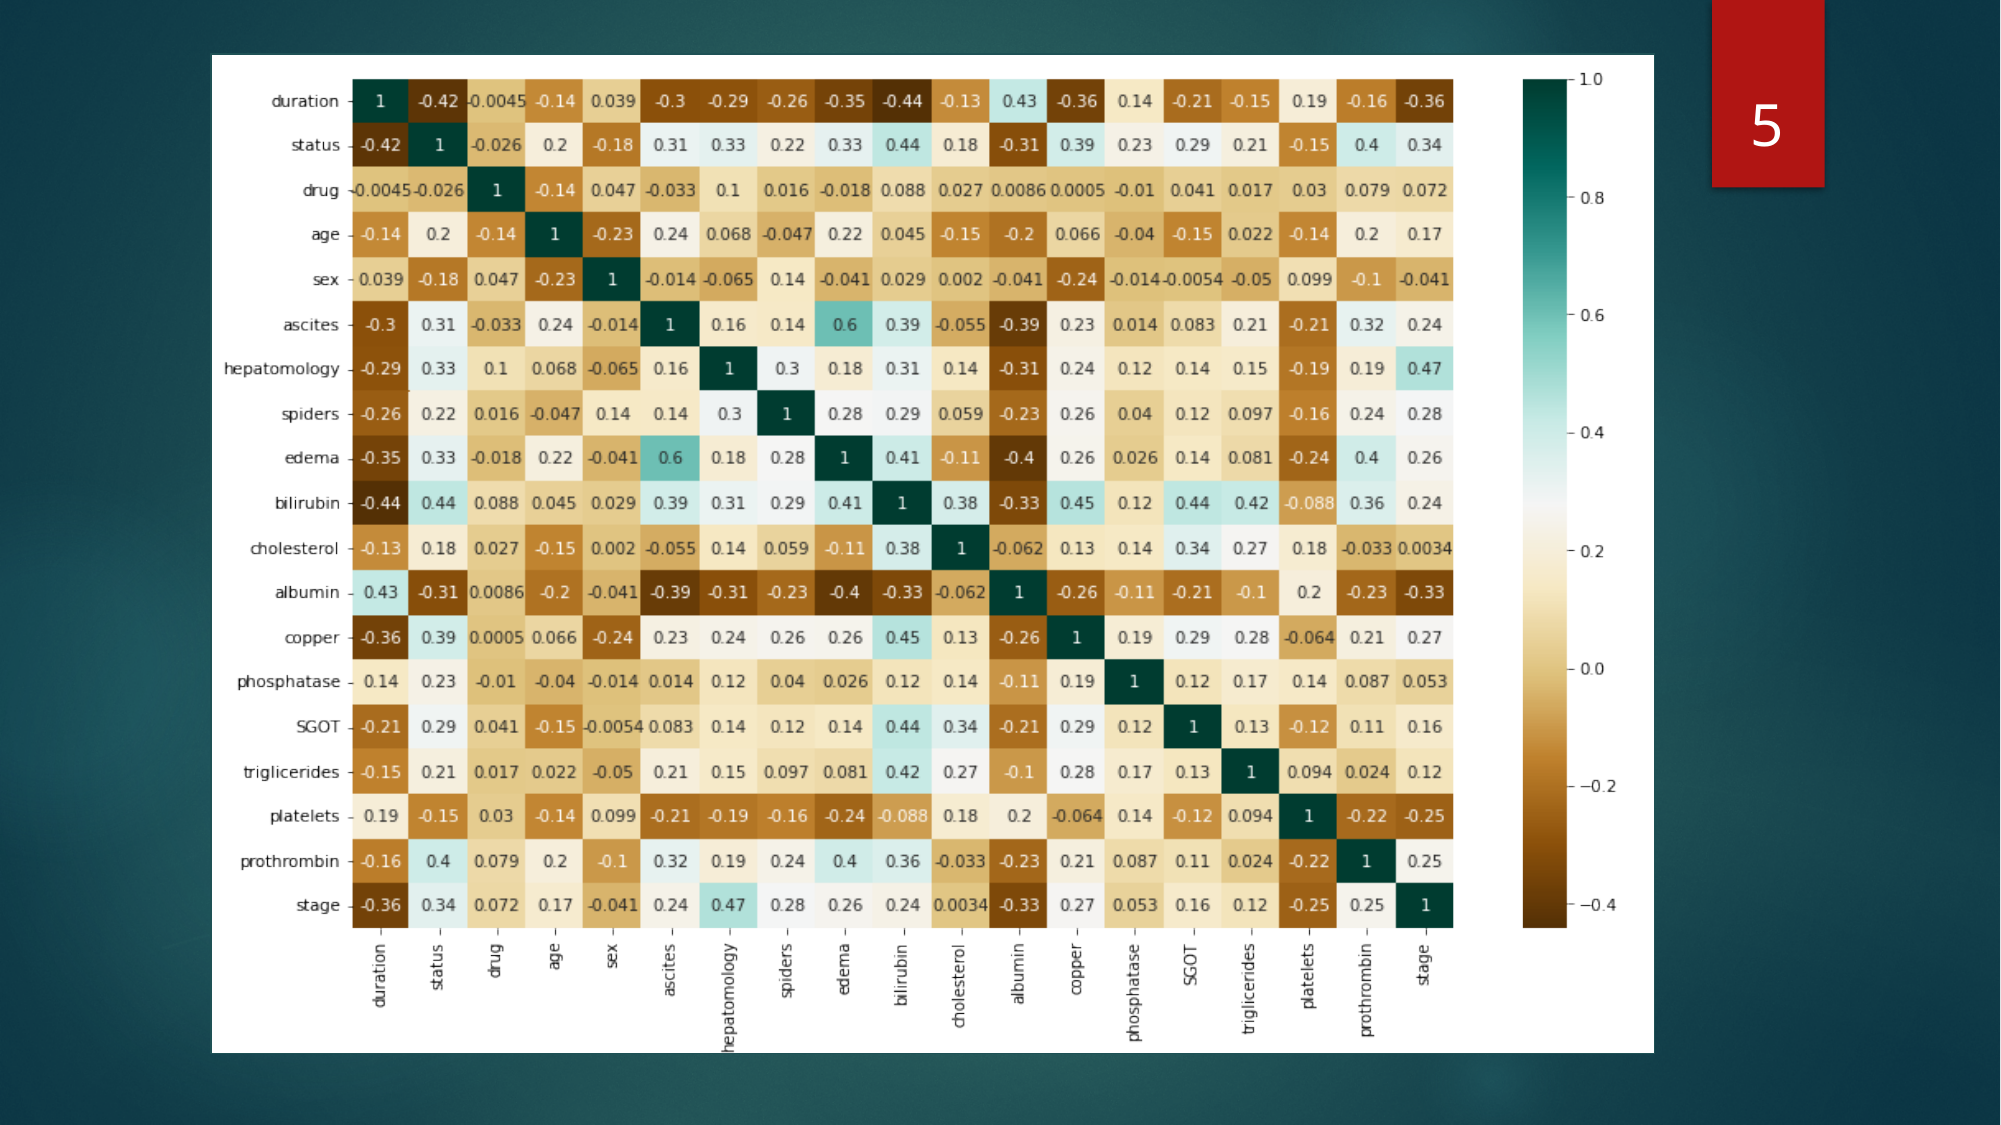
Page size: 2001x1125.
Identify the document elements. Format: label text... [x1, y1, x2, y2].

picture [0, 0, 2001, 1125]
text_box [211, 53, 1655, 1054]
slide_number ‹#› [1698, 48, 1836, 175]
